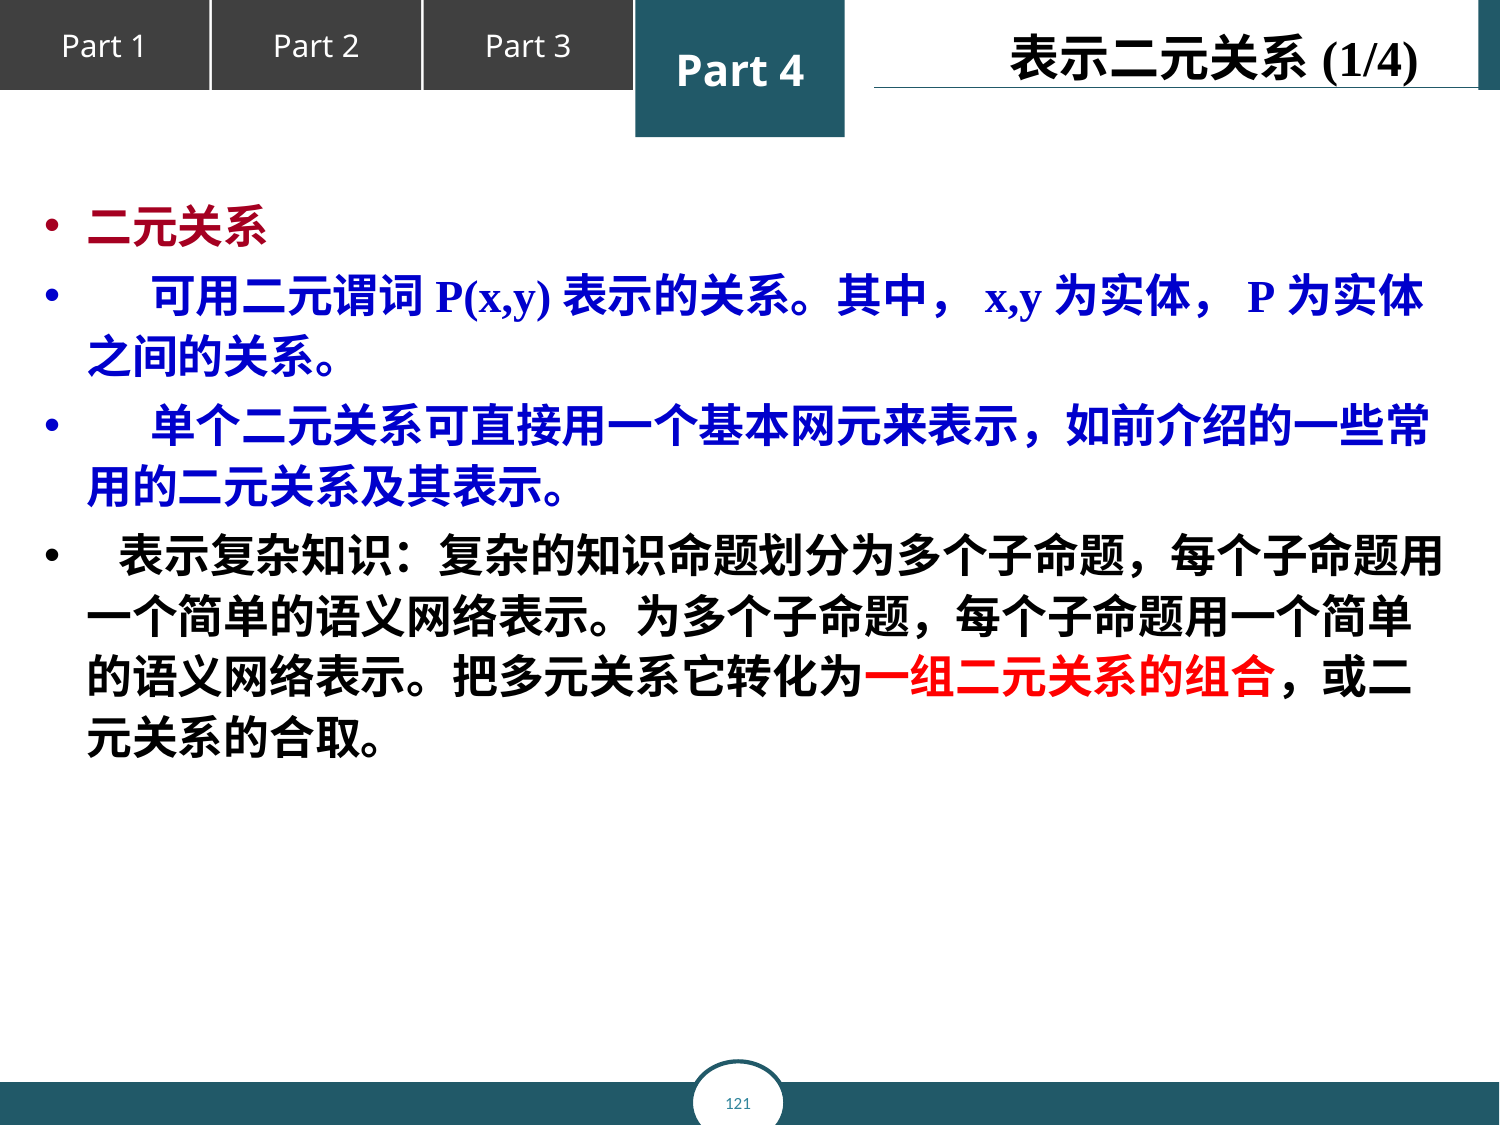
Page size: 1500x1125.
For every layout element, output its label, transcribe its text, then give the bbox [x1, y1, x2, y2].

text_box 二元关系 可用二元谓词P(x,y)表示的关系。其中，x,y为实体，P为实体之间的关系。 单个二元关系可直接用一个基本网元来表示，如前介绍的一些常用的二元关系及其表示。 表示复杂知识：复杂的知识命题划分为多个子命题，每个子命题用一个简单的语义网络表示。为多个子命题，每个子命题用一个简单的语义网络表示。把多元关系它转化为一组二元关系的组合，或二元关系的合取。 [29, 184, 1471, 799]
text_box 表示二元关系(1/4) [994, 19, 1434, 94]
